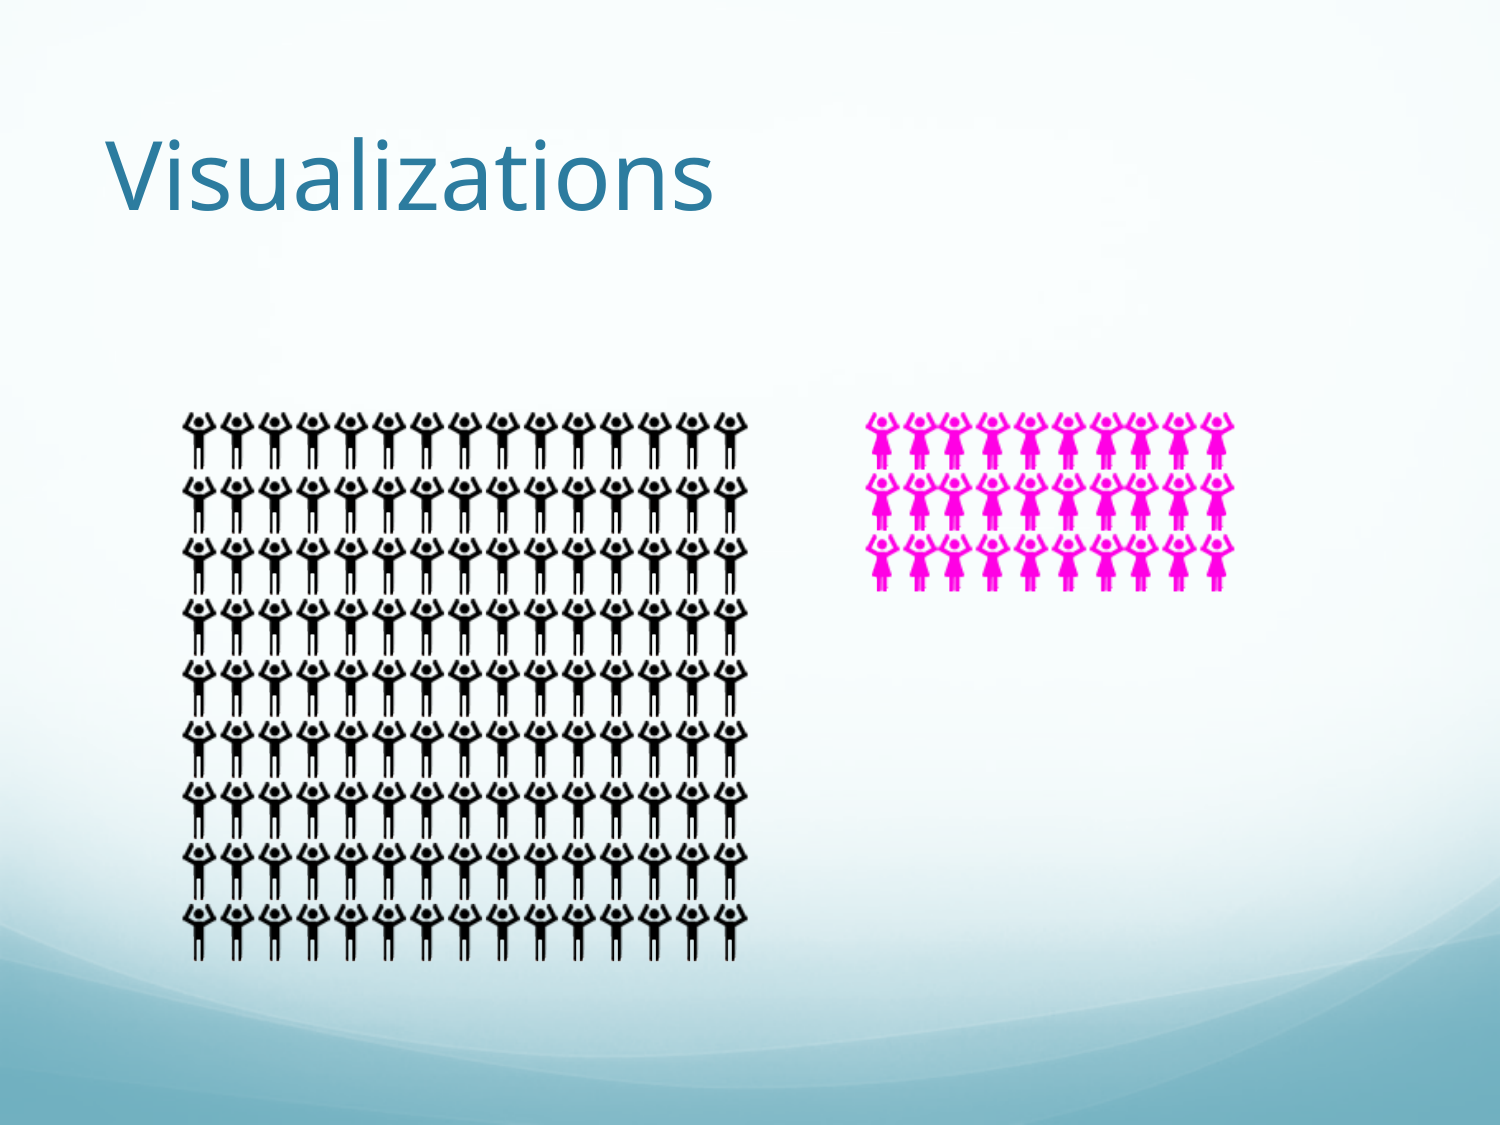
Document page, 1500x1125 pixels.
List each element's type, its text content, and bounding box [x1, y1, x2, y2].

title Visualizations [90, 17, 1410, 237]
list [89, 261, 1410, 976]
